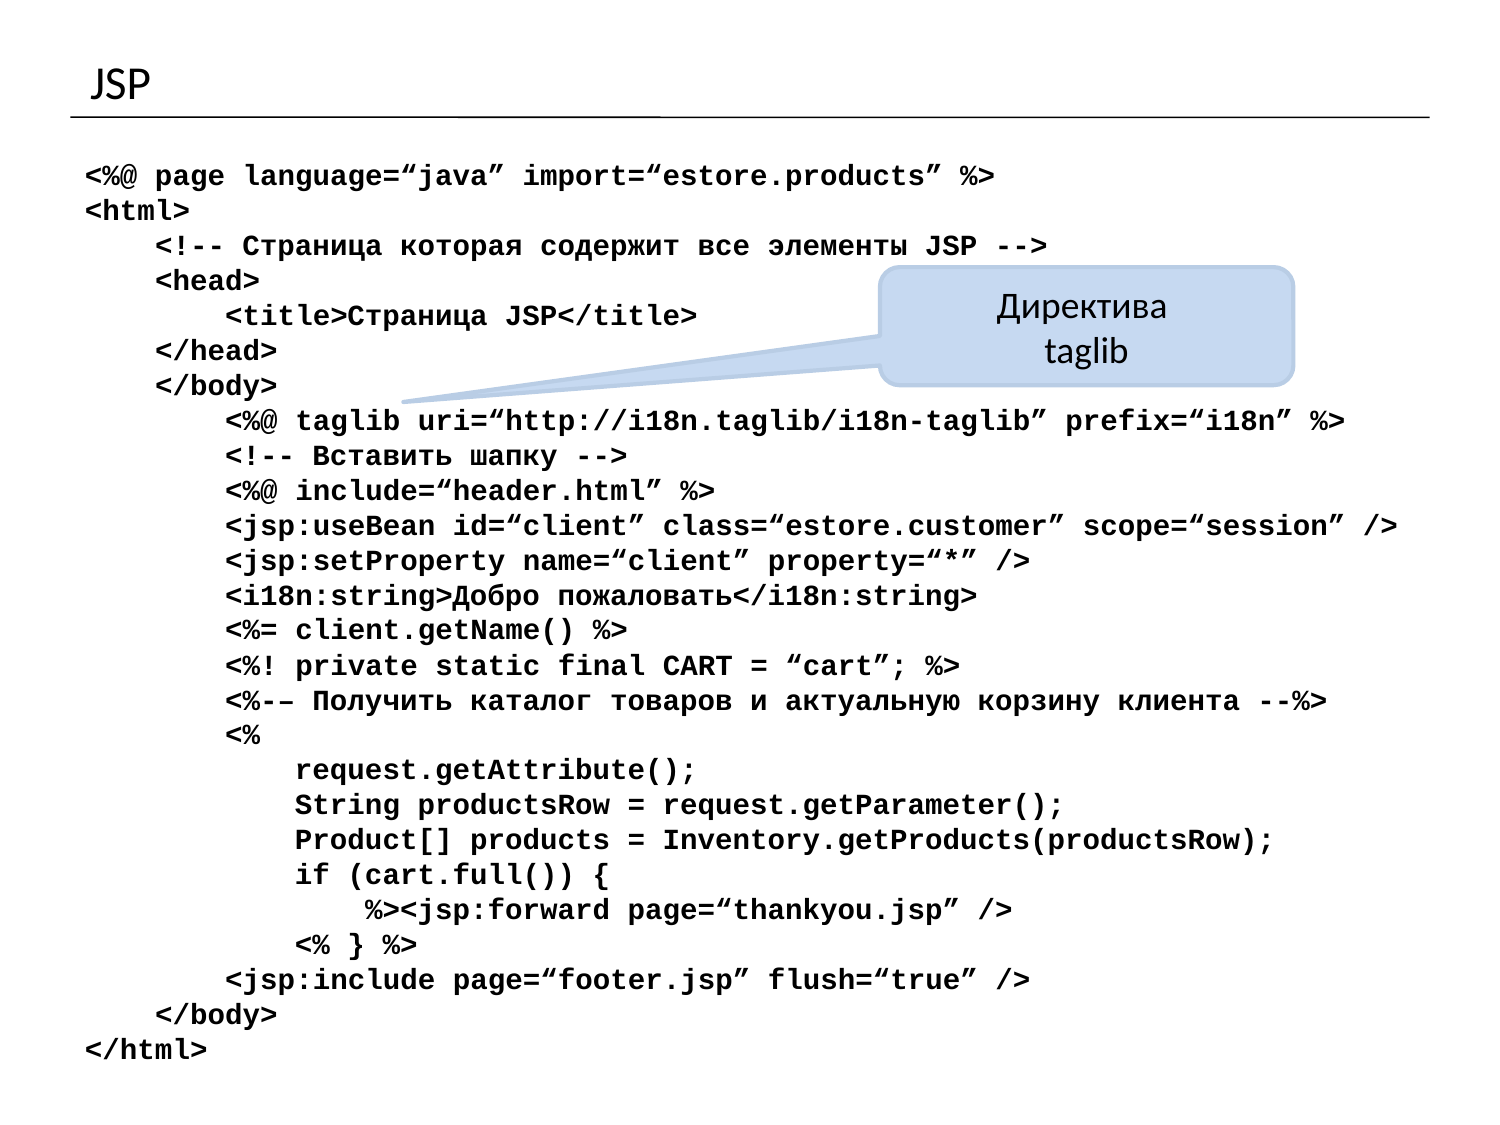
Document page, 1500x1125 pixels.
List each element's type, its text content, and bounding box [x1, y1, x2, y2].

text_box <%@ page language=“java” import=“estore.products” %> <html> <!-- Страница которая содержит все элементы JSP --> <head> <title>Страница JSP</title> </head> </body> <%@ taglib uri=“http://i18n.taglib/i18n-taglib” prefix=“i18n” %> <!-- Вставить шапку --> <%@ include=“header.html” %> <jsp:useBean id=“client” class=“estore.customer” scope=“session” /> <jsp:setProperty name=“client” property=“*” /> <i18n:string>Добро пожаловать</i18n:string> <%= client.getName() %> <%! private static final CART = “cart”; %> <%-– Получить каталог товаров и актуальную корзину клиента --%> <% request.getAttribute(); String productsRow = request.getParameter(); Product[] products = Inventory.getProducts(productsRow); if (cart.full()) { %><jsp:forward page=“thankyou.jsp” /> <% } %> <jsp:include page=“footer.jsp” flush=“true” /> </body> </html> [70, 148, 1430, 1073]
text_box Директива taglib [401, 265, 1296, 405]
title JSP [75, 45, 1425, 116]
